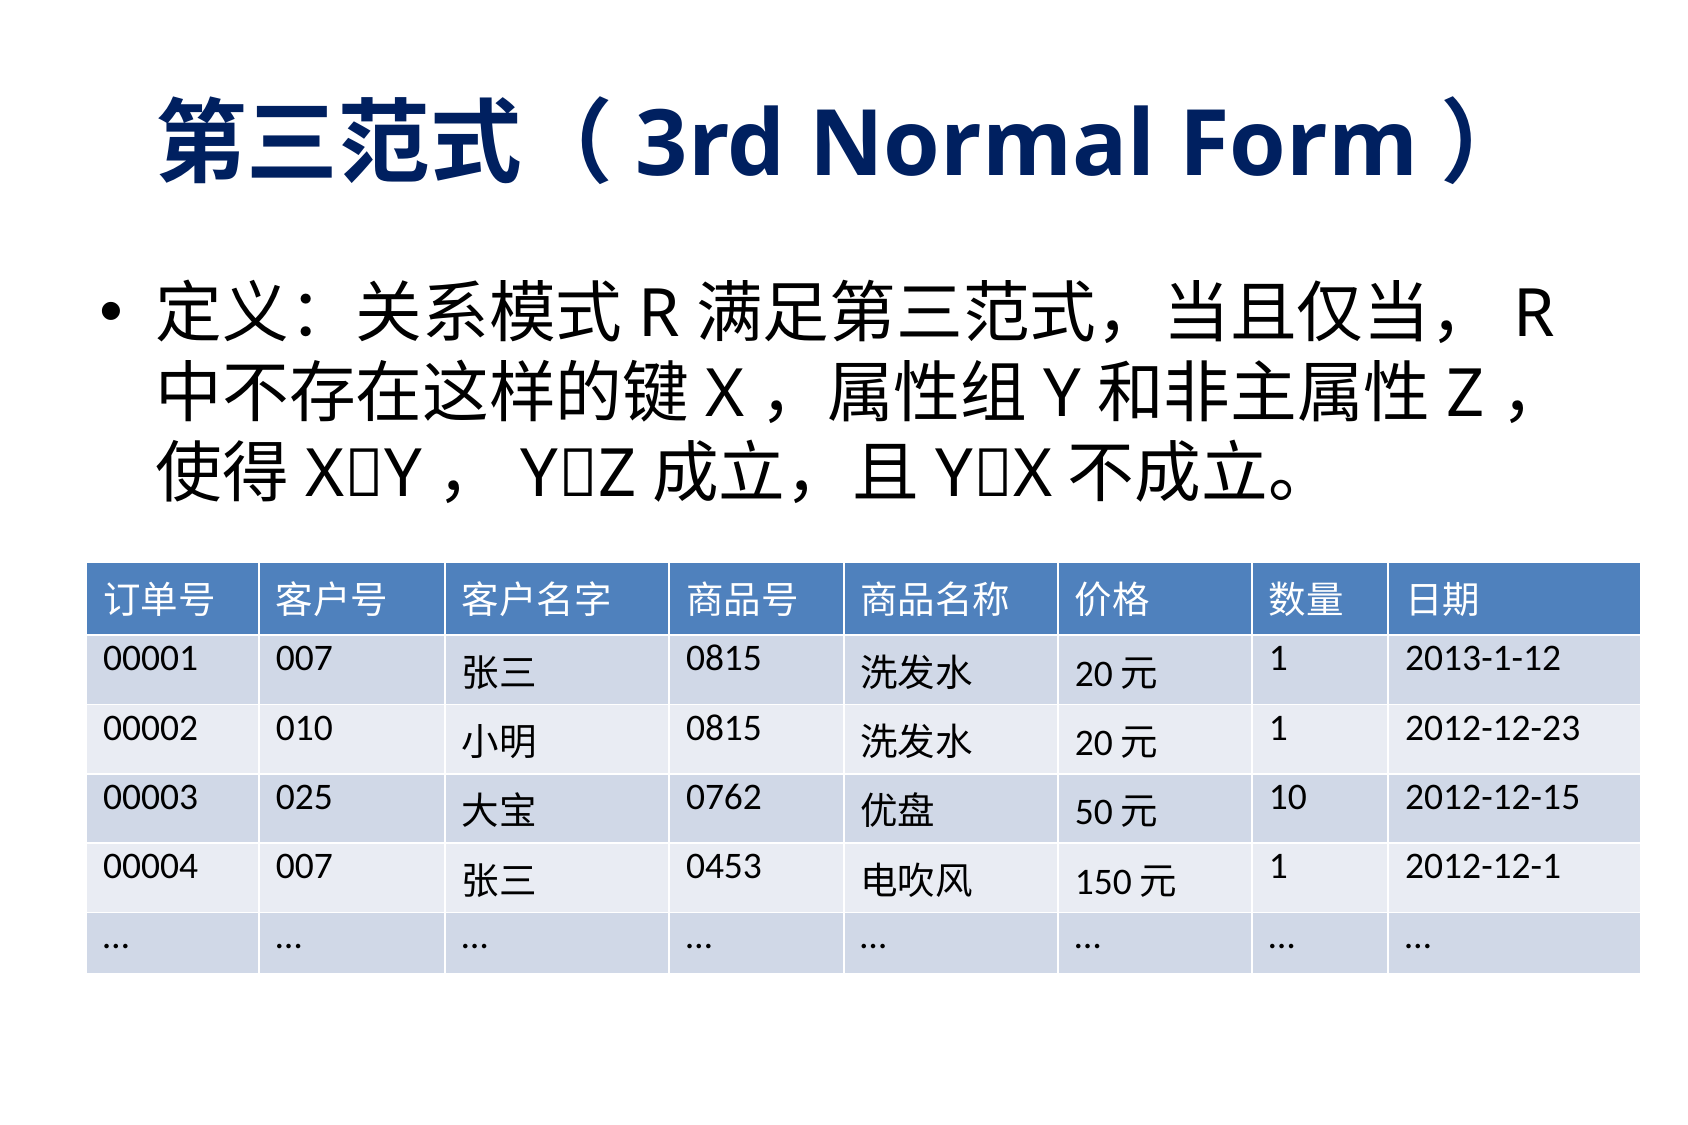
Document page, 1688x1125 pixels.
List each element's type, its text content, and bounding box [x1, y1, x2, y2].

table_cell … [87, 913, 258, 973]
table_cell 10 [1253, 775, 1387, 842]
table_cell 00001 [87, 636, 258, 704]
table_cell 00003 [87, 775, 258, 842]
table_cell 小明 [446, 705, 668, 773]
table_cell 007 [260, 844, 444, 912]
table_cell … [1389, 913, 1640, 973]
table_cell 张三 [446, 844, 668, 912]
list 定义：关系模式R满足第三范式，当且仅当，R中不存在这样的键X，属性组Y和非主属性Z，使得XY，YZ成立，且YX不成立。 [84, 262, 1604, 1005]
table_cell … [1253, 913, 1387, 973]
table_cell 洗发水 [845, 705, 1057, 773]
table_cell 2012-12-15 [1389, 775, 1640, 842]
table_cell 007 [260, 636, 444, 704]
table_cell 张三 [446, 636, 668, 704]
table_cell 025 [260, 775, 444, 842]
table_cell 1 [1253, 705, 1387, 773]
table_cell 1 [1253, 636, 1387, 704]
table_cell 0453 [670, 844, 843, 912]
table_header 数量 [1253, 563, 1387, 634]
table_cell 0815 [670, 636, 843, 704]
table_header 客户号 [260, 563, 444, 634]
table_cell … [1059, 913, 1251, 973]
table_cell … [670, 913, 843, 973]
table_header 商品号 [670, 563, 843, 634]
table_cell 20元 [1059, 705, 1251, 773]
table_header 日期 [1389, 563, 1640, 634]
table_cell 洗发水 [845, 636, 1057, 704]
table_cell 2012-12-1 [1389, 844, 1640, 912]
table_cell 优盘 [845, 775, 1057, 842]
table_cell 2013-1-12 [1389, 636, 1640, 704]
table_cell … [446, 913, 668, 973]
table_header 商品名称 [845, 563, 1057, 634]
table_cell … [260, 913, 444, 973]
table_header 客户名字 [446, 563, 668, 634]
table_cell 1 [1253, 844, 1387, 912]
table_cell 00004 [87, 844, 258, 912]
title 第三范式（3rd Normal Form） [84, 45, 1604, 233]
table_cell 20元 [1059, 636, 1251, 704]
table_header 订单号 [87, 563, 258, 634]
table_cell 00002 [87, 705, 258, 773]
table_cell 电吹风 [845, 844, 1057, 912]
table_cell 010 [260, 705, 444, 773]
table_cell 150元 [1059, 844, 1251, 912]
table_cell … [845, 913, 1057, 973]
table_cell 50元 [1059, 775, 1251, 842]
table_cell 0762 [670, 775, 843, 842]
table_cell 0815 [670, 705, 843, 773]
table_cell 2012-12-23 [1389, 705, 1640, 773]
table_cell 大宝 [446, 775, 668, 842]
table_header 价格 [1059, 563, 1251, 634]
